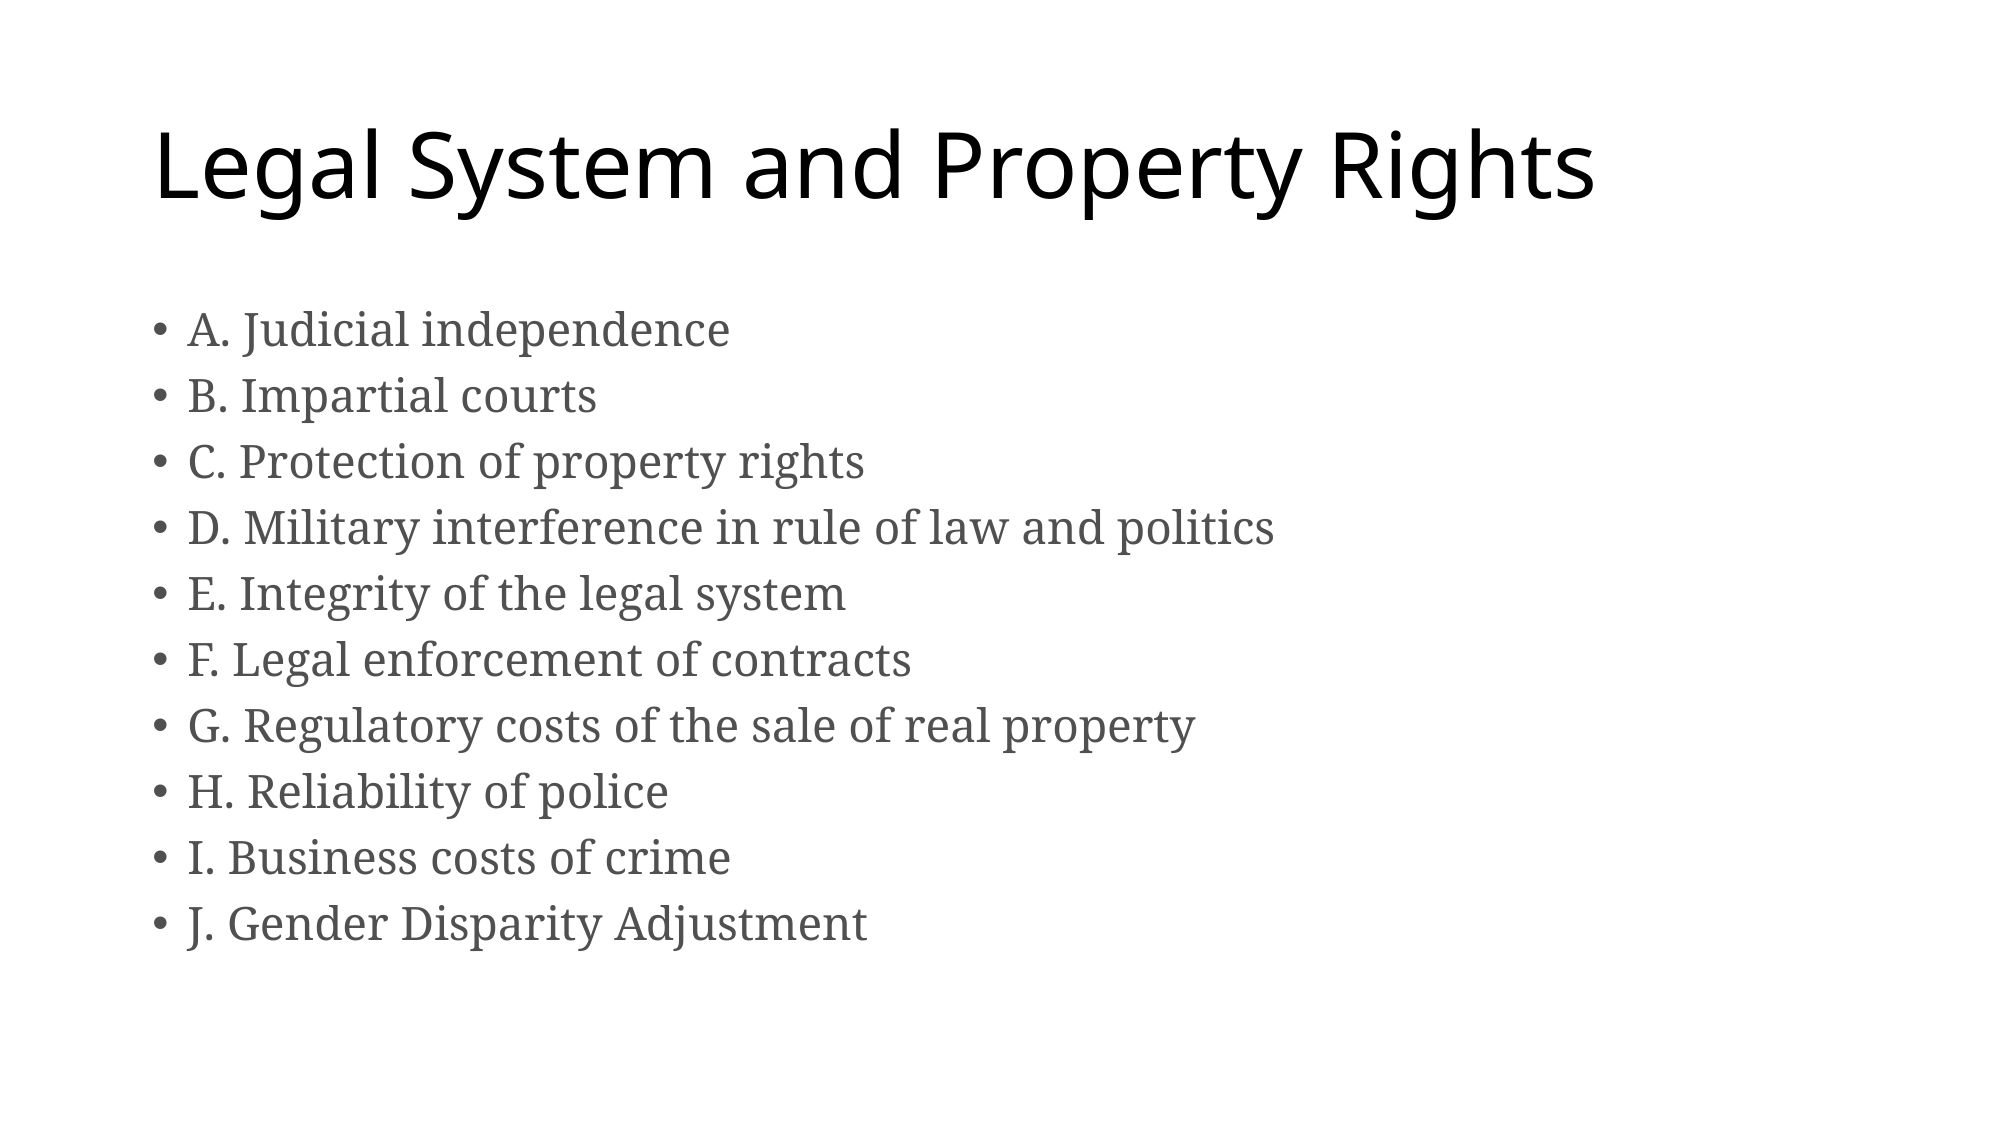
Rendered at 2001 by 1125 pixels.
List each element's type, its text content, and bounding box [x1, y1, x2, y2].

list A. Judicial independence B. Impartial courts C. Protection of property rights D. Military interference in rule of law and politics E. Integrity of the legal system F. Legal enforcement of contracts G. Regulatory costs of the sale of real property H. Reliability of police I. Business costs of crime J. Gender Disparity Adjustment [137, 299, 1863, 1014]
title Legal System and Property Rights [137, 59, 1863, 278]
